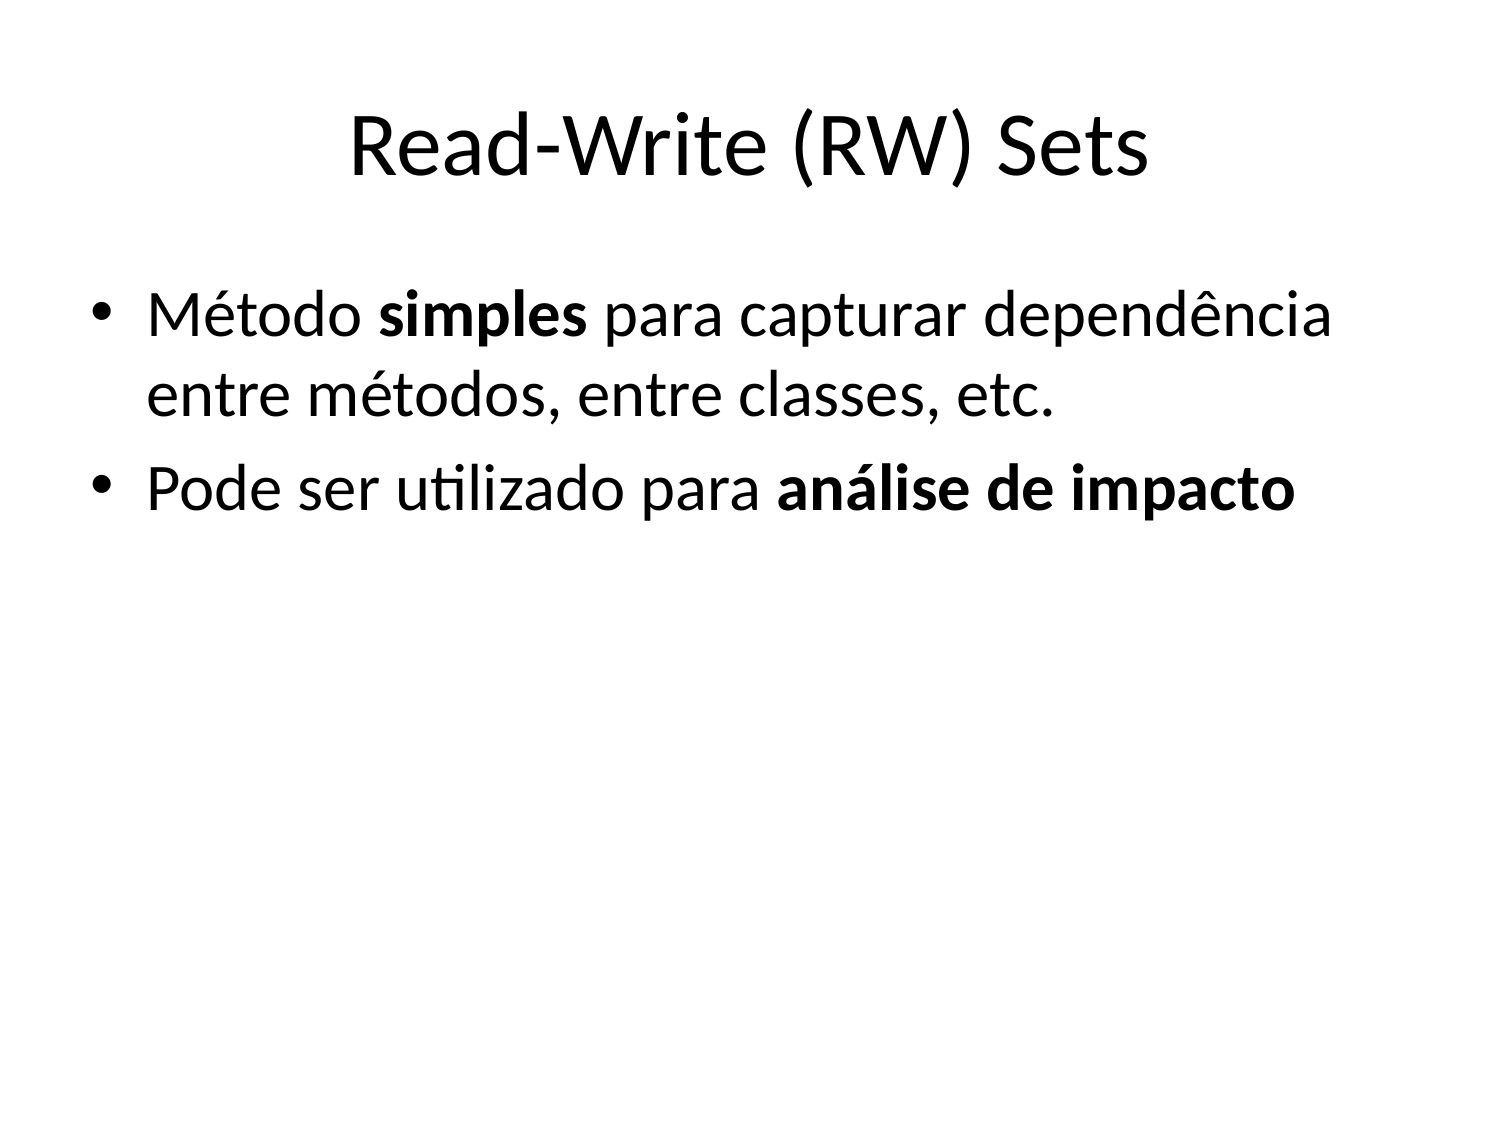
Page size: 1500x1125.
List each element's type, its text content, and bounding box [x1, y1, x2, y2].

title Read-Write (RW) Sets [75, 45, 1425, 233]
list Método simples para capturar dependência entre métodos, entre classes, etc. Pode ser utilizado para análise de impacto [75, 262, 1425, 1005]
